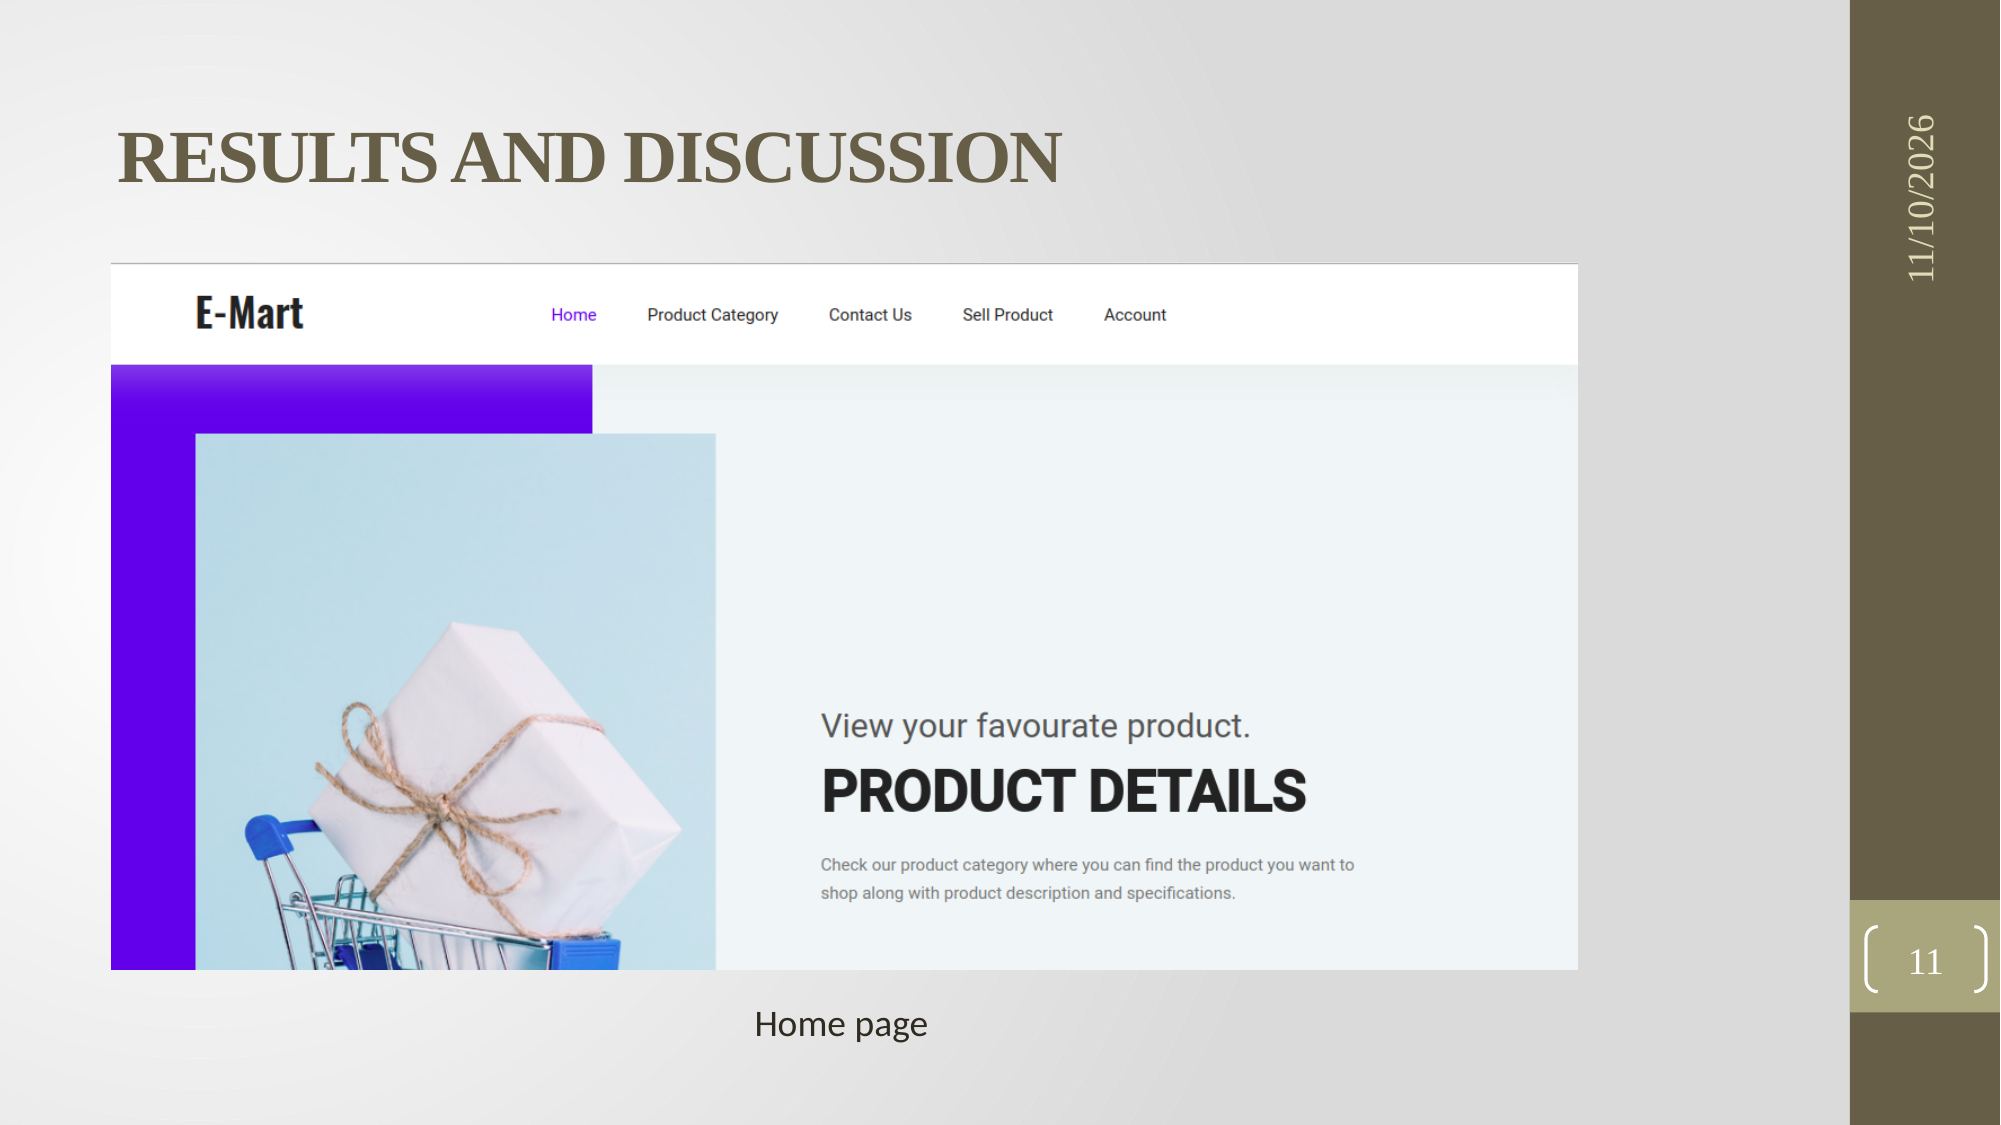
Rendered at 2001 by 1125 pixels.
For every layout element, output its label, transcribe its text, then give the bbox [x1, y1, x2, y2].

title RESULTS AND DISCUSSION [0, 82, 1159, 224]
text_box Home page [739, 991, 949, 1052]
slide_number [1878, 100, 1959, 501]
picture [110, 262, 1578, 970]
slide_number 11 [1864, 925, 1988, 994]
